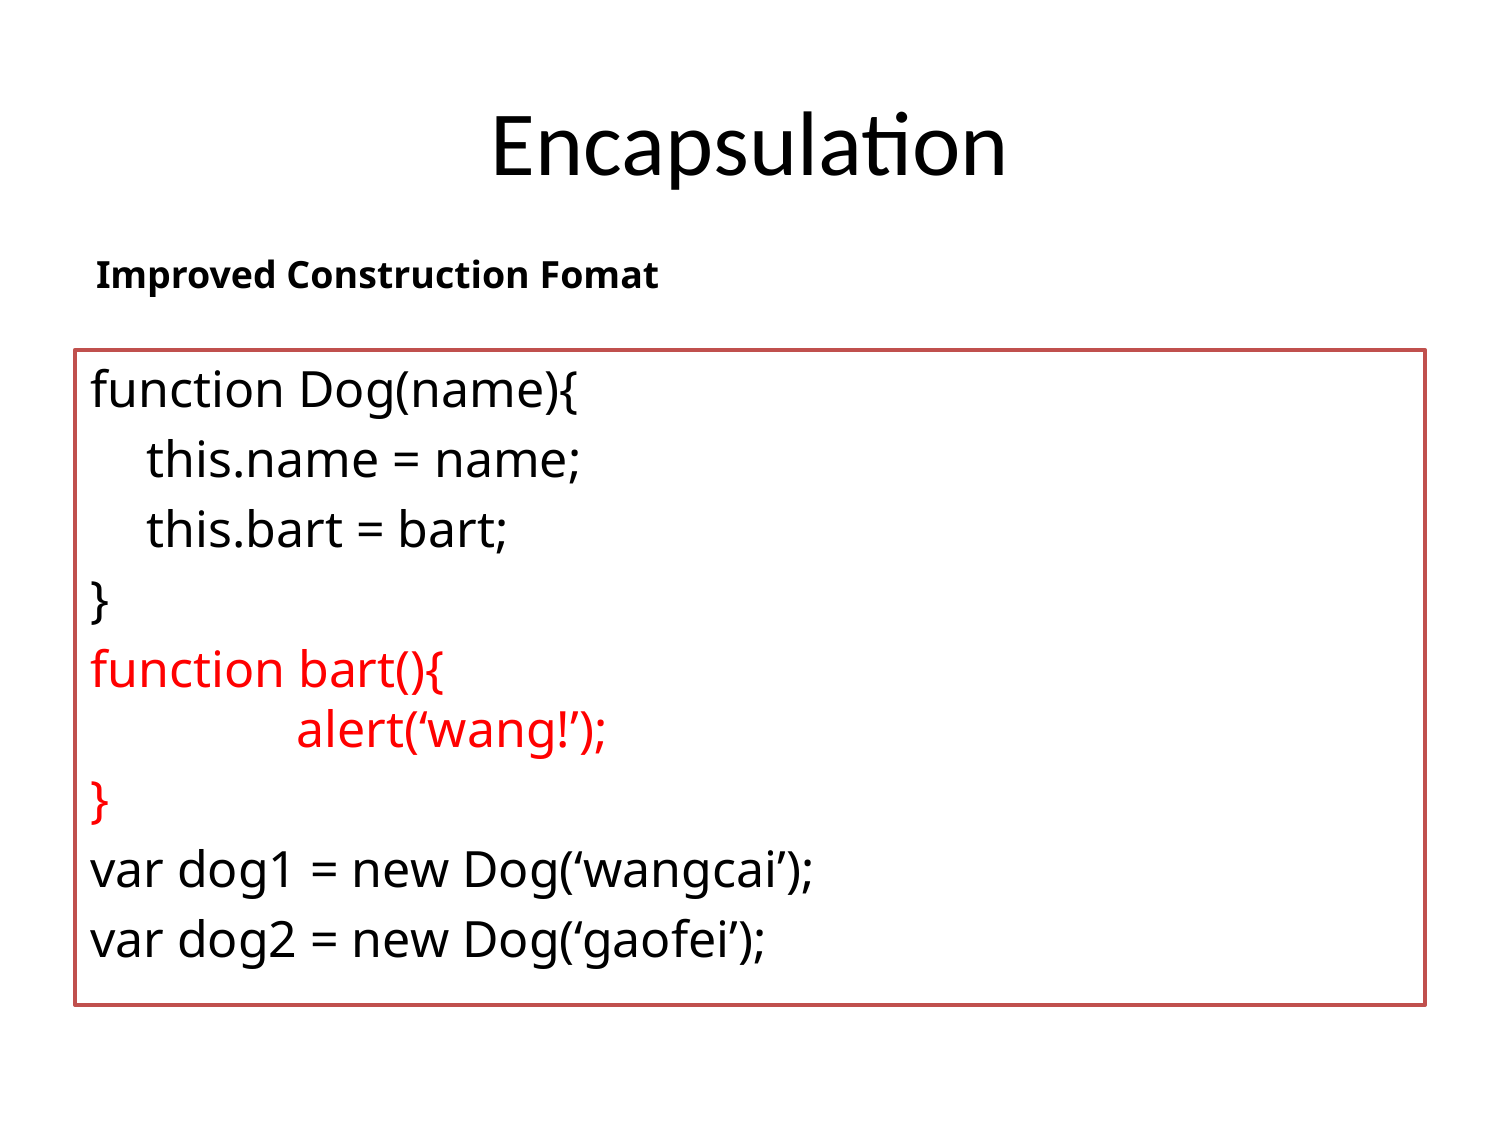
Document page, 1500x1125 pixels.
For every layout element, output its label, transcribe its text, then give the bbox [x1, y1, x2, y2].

title Encapsulation [75, 45, 1425, 233]
text_box Improved Construction Fomat [81, 243, 675, 304]
list function Dog(name){ this.name = name; this.bart = bart; } function bart(){ alert(‘wang!’); } var dog1 = new Dog(‘wangcai’); var dog2 = new Dog(‘gaofei’); [73, 348, 1427, 1007]
